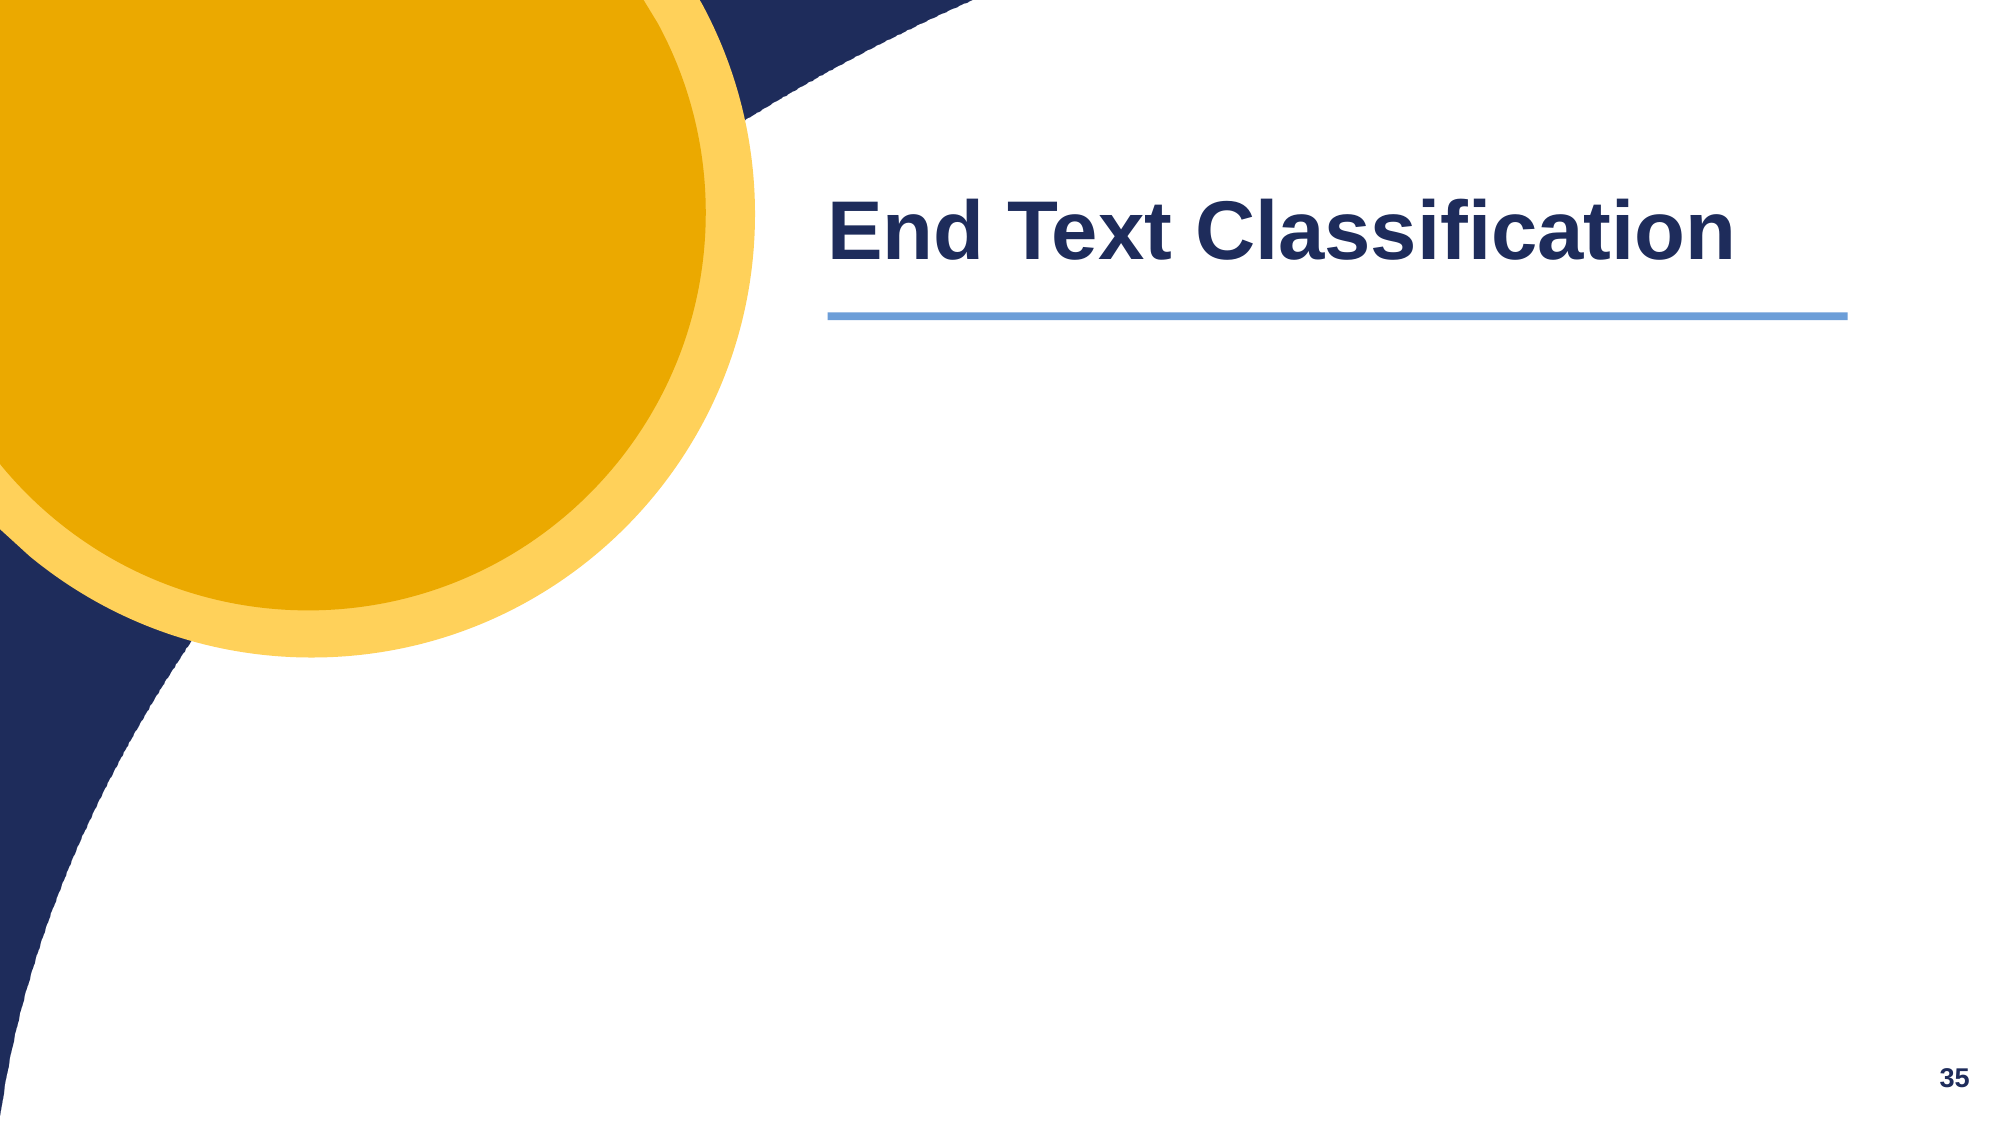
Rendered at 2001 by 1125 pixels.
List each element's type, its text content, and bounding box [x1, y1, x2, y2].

picture [0, 0, 2001, 1125]
slide_number 35 [1534, 1046, 1985, 1107]
title End Text Classification [812, 52, 1919, 286]
